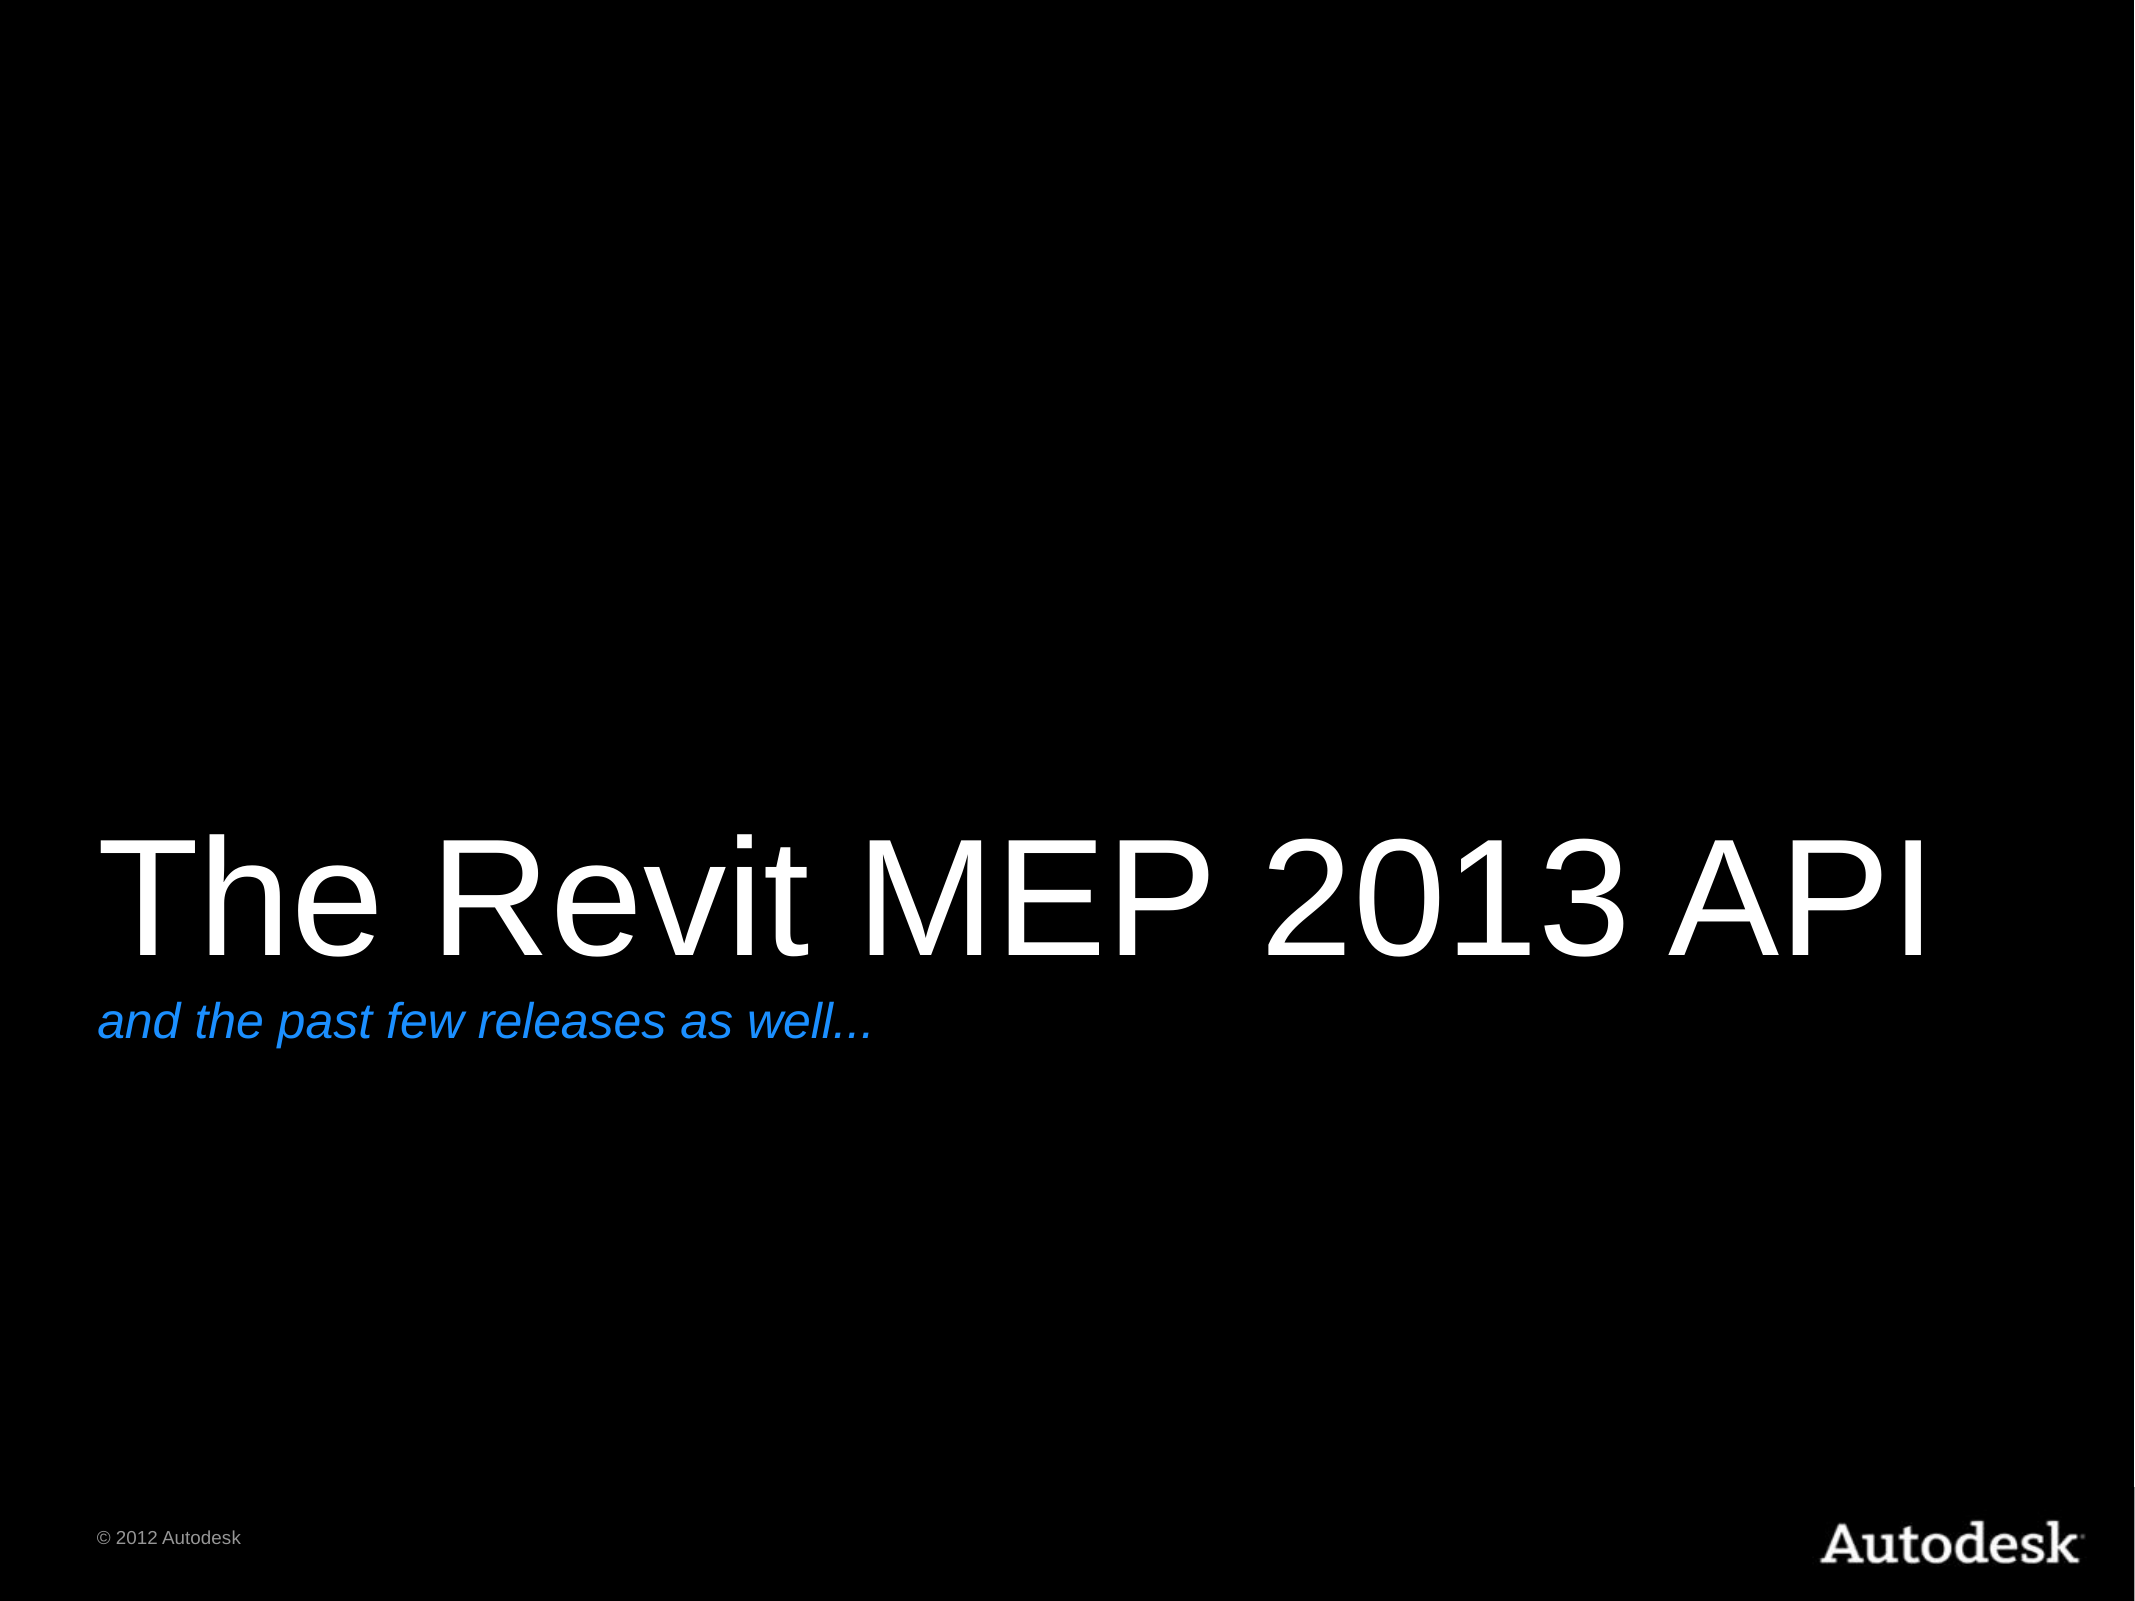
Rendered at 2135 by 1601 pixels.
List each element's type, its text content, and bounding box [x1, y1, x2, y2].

title The Revit MEP 2013 API and the past few releases as well... [96, 662, 2028, 1176]
picture [0, 1487, 2135, 1601]
